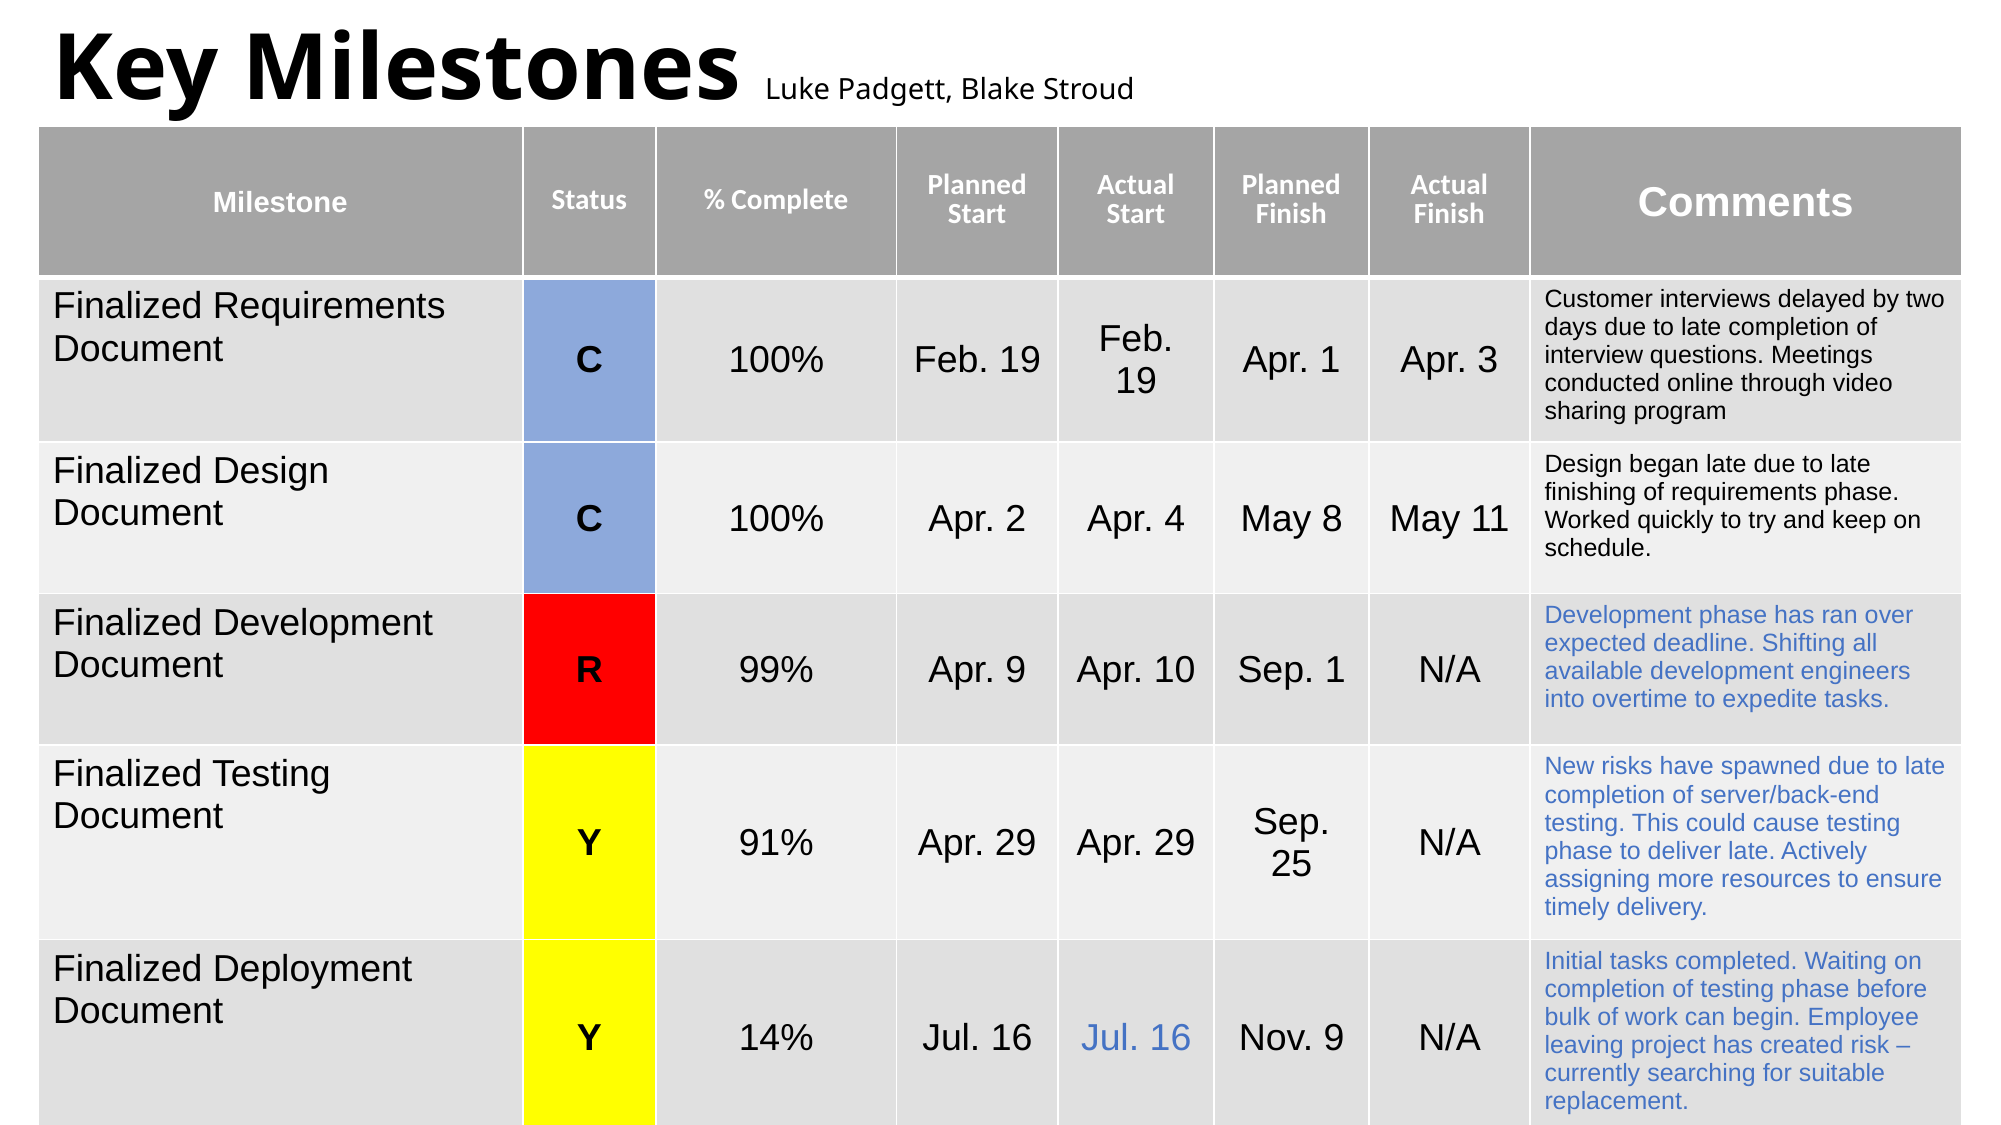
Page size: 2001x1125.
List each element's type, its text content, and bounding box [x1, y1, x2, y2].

table_cell New risks have spawned due to late completion of server/back-end testing. This could cause testing phase to deliver late. Actively assigning more resources to ensure timely delivery. [1531, 746, 1961, 939]
table_cell N/A [1370, 594, 1529, 744]
table_cell Development phase has ran over expected deadline. Shifting all available development engineers into overtime to expedite tasks. [1531, 594, 1961, 744]
table_cell Y [524, 746, 655, 939]
table_cell 14% [657, 940, 896, 1125]
table_cell Finalized Development Document [39, 594, 522, 744]
table_header Milestone [39, 127, 522, 275]
table_cell Apr. 29 [897, 746, 1057, 939]
table_header Actual Finish [1370, 127, 1529, 275]
table_cell Finalized Requirements Document [39, 280, 522, 441]
table_cell Apr. 9 [897, 594, 1057, 744]
table_cell N/A [1370, 940, 1529, 1125]
table_cell May 8 [1215, 443, 1368, 593]
table_cell Feb. 19 [1059, 280, 1213, 441]
table_cell C [524, 443, 655, 593]
table_cell Finalized Testing Document [39, 746, 522, 939]
table_cell Nov. 9 [1215, 940, 1368, 1125]
table_cell 91% [657, 746, 896, 939]
table_header Actual Start [1059, 127, 1213, 275]
table_cell Feb. 19 [897, 280, 1057, 441]
table_cell Y [524, 940, 655, 1125]
table_cell Jul. 16 [1059, 940, 1213, 1125]
table_cell Apr. 29 [1059, 746, 1213, 939]
table_cell Apr. 3 [1370, 280, 1529, 441]
table_cell Jul. 16 [897, 940, 1057, 1125]
table_cell Sep. 1 [1215, 594, 1368, 744]
table_cell Customer interviews delayed by two days due to late completion of interview questions. Meetings conducted online through video sharing program [1531, 280, 1961, 441]
table_cell Initial tasks completed. Waiting on completion of testing phase before bulk of work can begin. Employee leaving project has created risk – currently searching for suitable replacement. [1531, 940, 1961, 1125]
table_cell R [524, 594, 655, 744]
table_cell Sep. 25 [1215, 746, 1368, 939]
table_cell Apr. 1 [1215, 280, 1368, 441]
table_cell N/A [1370, 746, 1529, 939]
table_cell 100% [657, 443, 896, 593]
table_cell Apr. 10 [1059, 594, 1213, 744]
table_header % Complete [657, 127, 896, 275]
table_cell 99% [657, 594, 896, 744]
table_cell May 11 [1370, 443, 1529, 593]
table_cell C [524, 280, 655, 441]
table_cell Apr. 4 [1059, 443, 1213, 593]
table_header Status [524, 127, 655, 275]
table_cell Finalized Deployment Document [39, 940, 522, 1125]
table_header Planned Finish [1215, 127, 1368, 275]
table_cell 100% [657, 280, 896, 441]
table_header Planned Start [897, 127, 1057, 275]
table_cell Finalized Design Document [39, 443, 522, 593]
table_cell Design began late due to late finishing of requirements phase. Worked quickly to try and keep on schedule. [1531, 443, 1961, 593]
table_header Comments [1531, 127, 1961, 275]
text_box Key Milestones Luke Padgett, Blake Stroud [37, 0, 1634, 125]
table_cell Apr. 2 [897, 443, 1057, 593]
